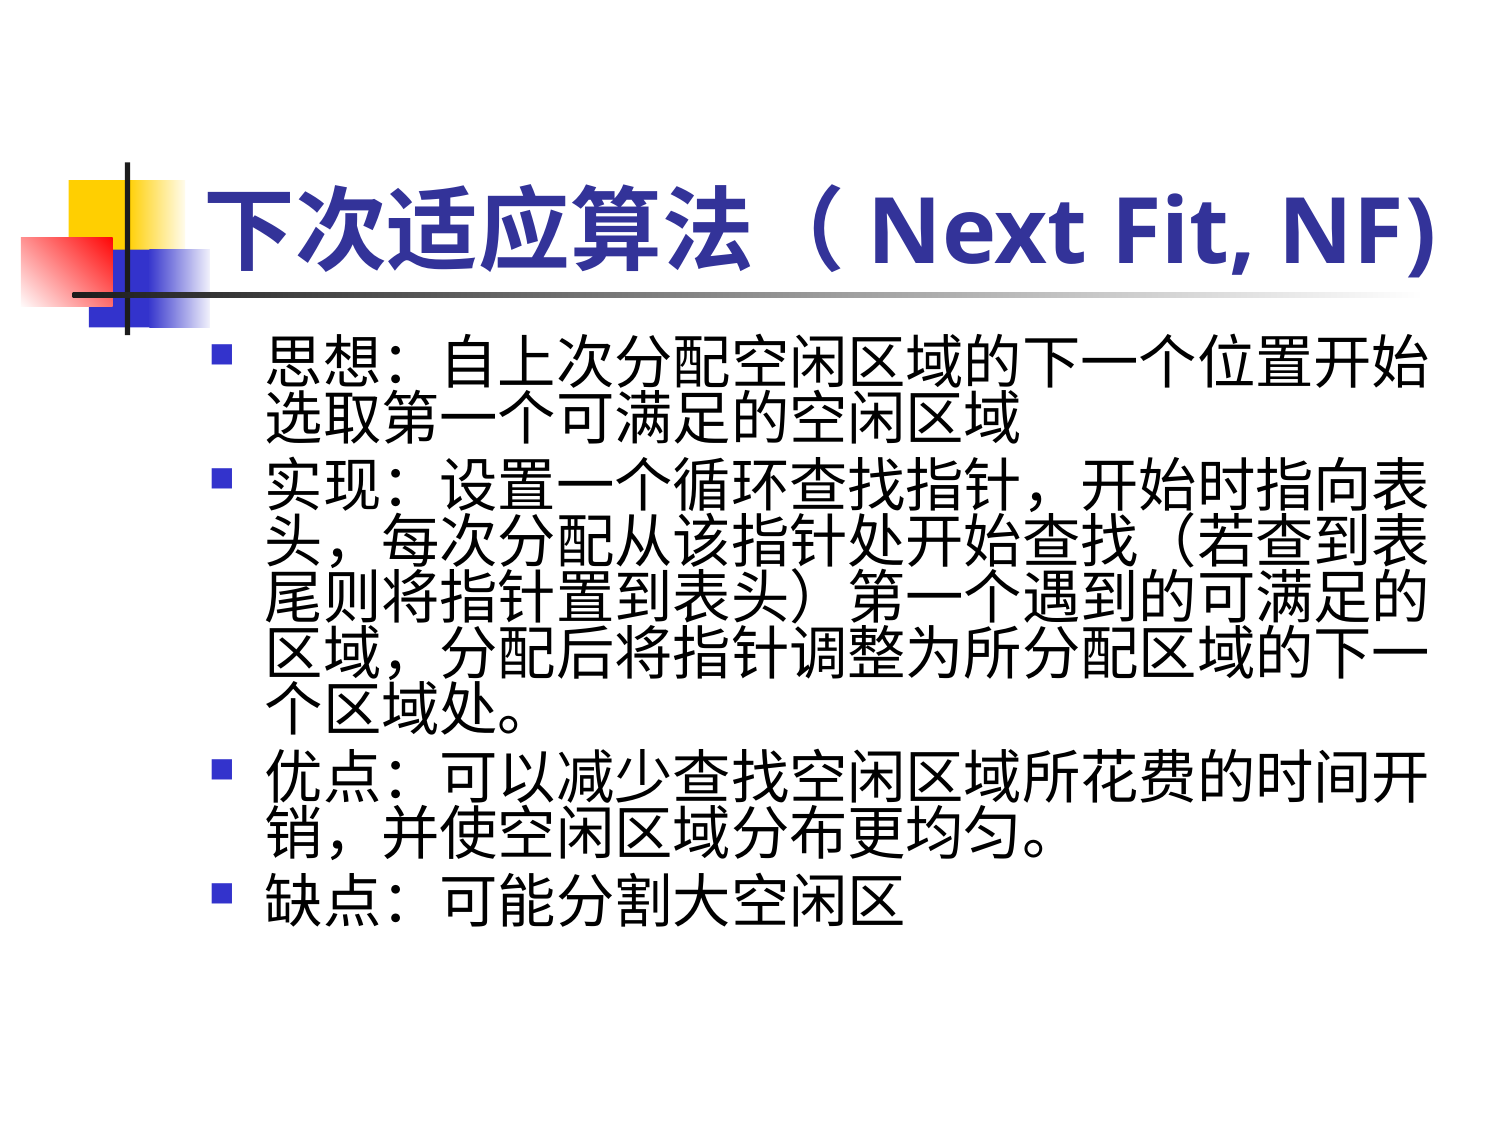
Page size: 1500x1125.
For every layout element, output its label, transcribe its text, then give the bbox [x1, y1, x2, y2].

list 思想：自上次分配空闲区域的下一个位置开始选取第一个可满足的空闲区域 实现：设置一个循环查找指针，开始时指向表头，每次分配从该指针处开始查找（若查到表尾则将指针置到表头）第一个遇到的可满足的区域，分配后将指针调整为所分配区域的下一个区域处。 优点：可以减少查找空闲区域所花费的时间开销，并使空闲区域分布更均匀。 缺点：可能分割大空闲区 [193, 330, 1470, 1007]
title 下次适应算法（Next Fit, NF) [188, 101, 1468, 289]
